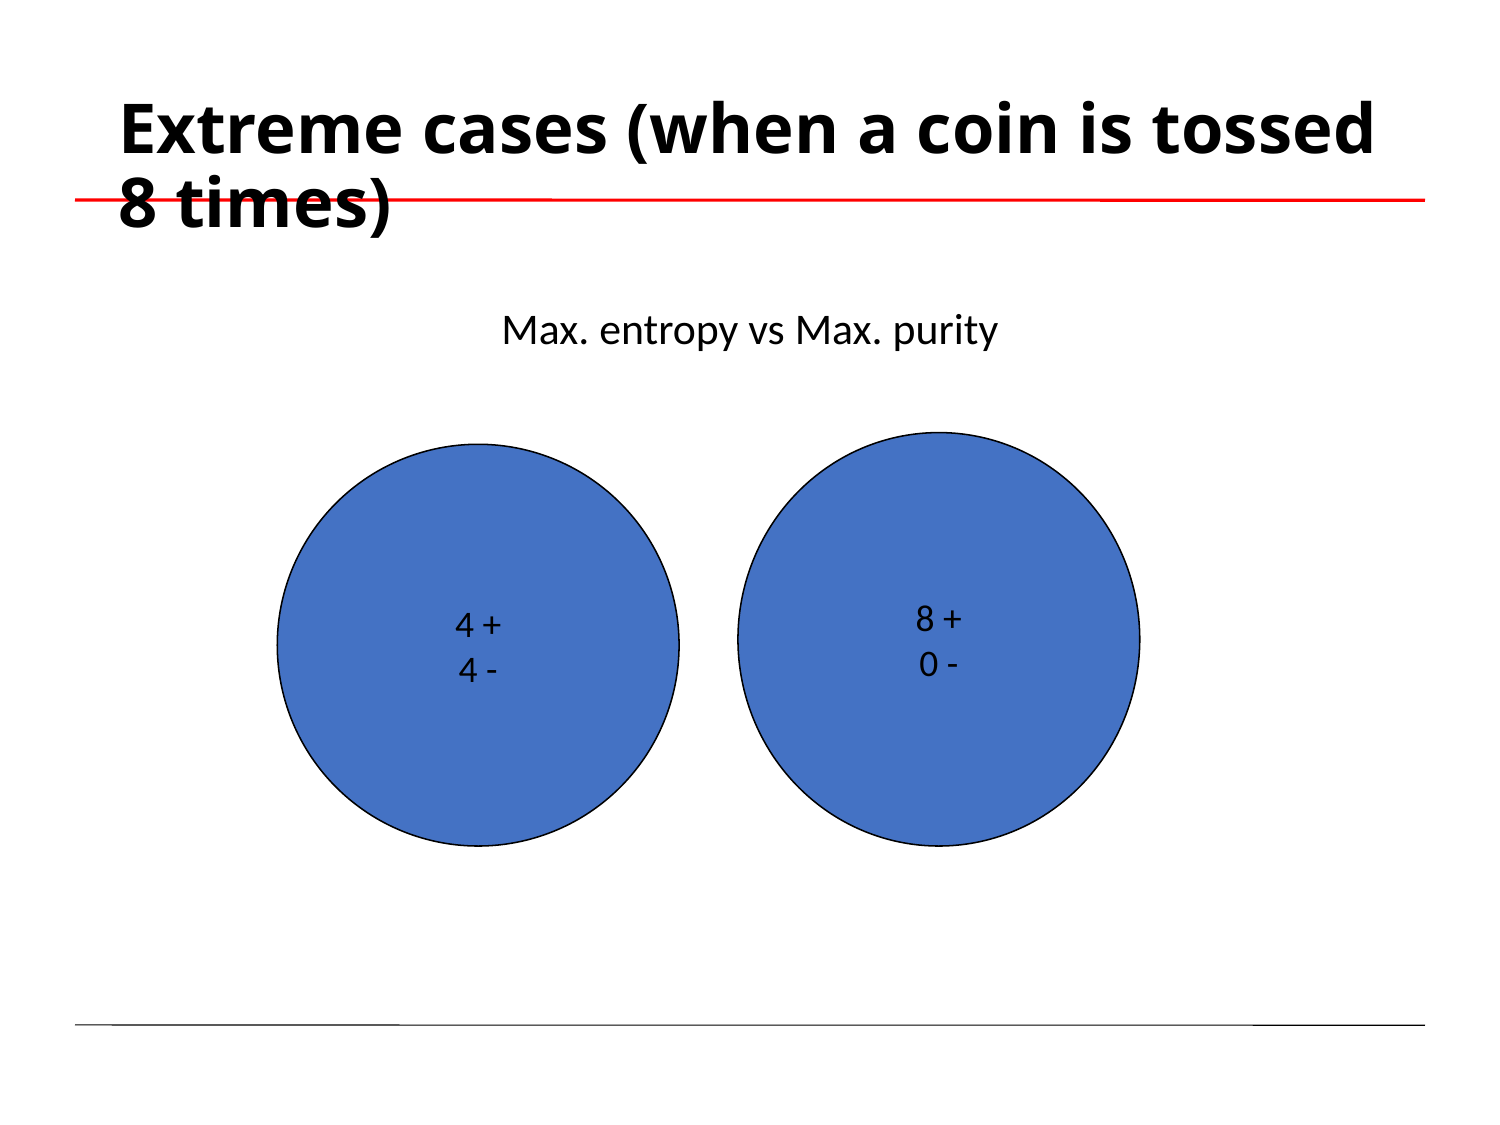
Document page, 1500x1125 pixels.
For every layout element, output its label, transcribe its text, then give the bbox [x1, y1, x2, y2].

text_box 4 + 4 - [277, 444, 680, 847]
text_box 8 + 0 - [737, 432, 1140, 847]
title Extreme cases (when a coin is tossed 8 times) [103, 59, 1397, 278]
list Max. entropy vs Max. purity [103, 299, 1397, 1014]
